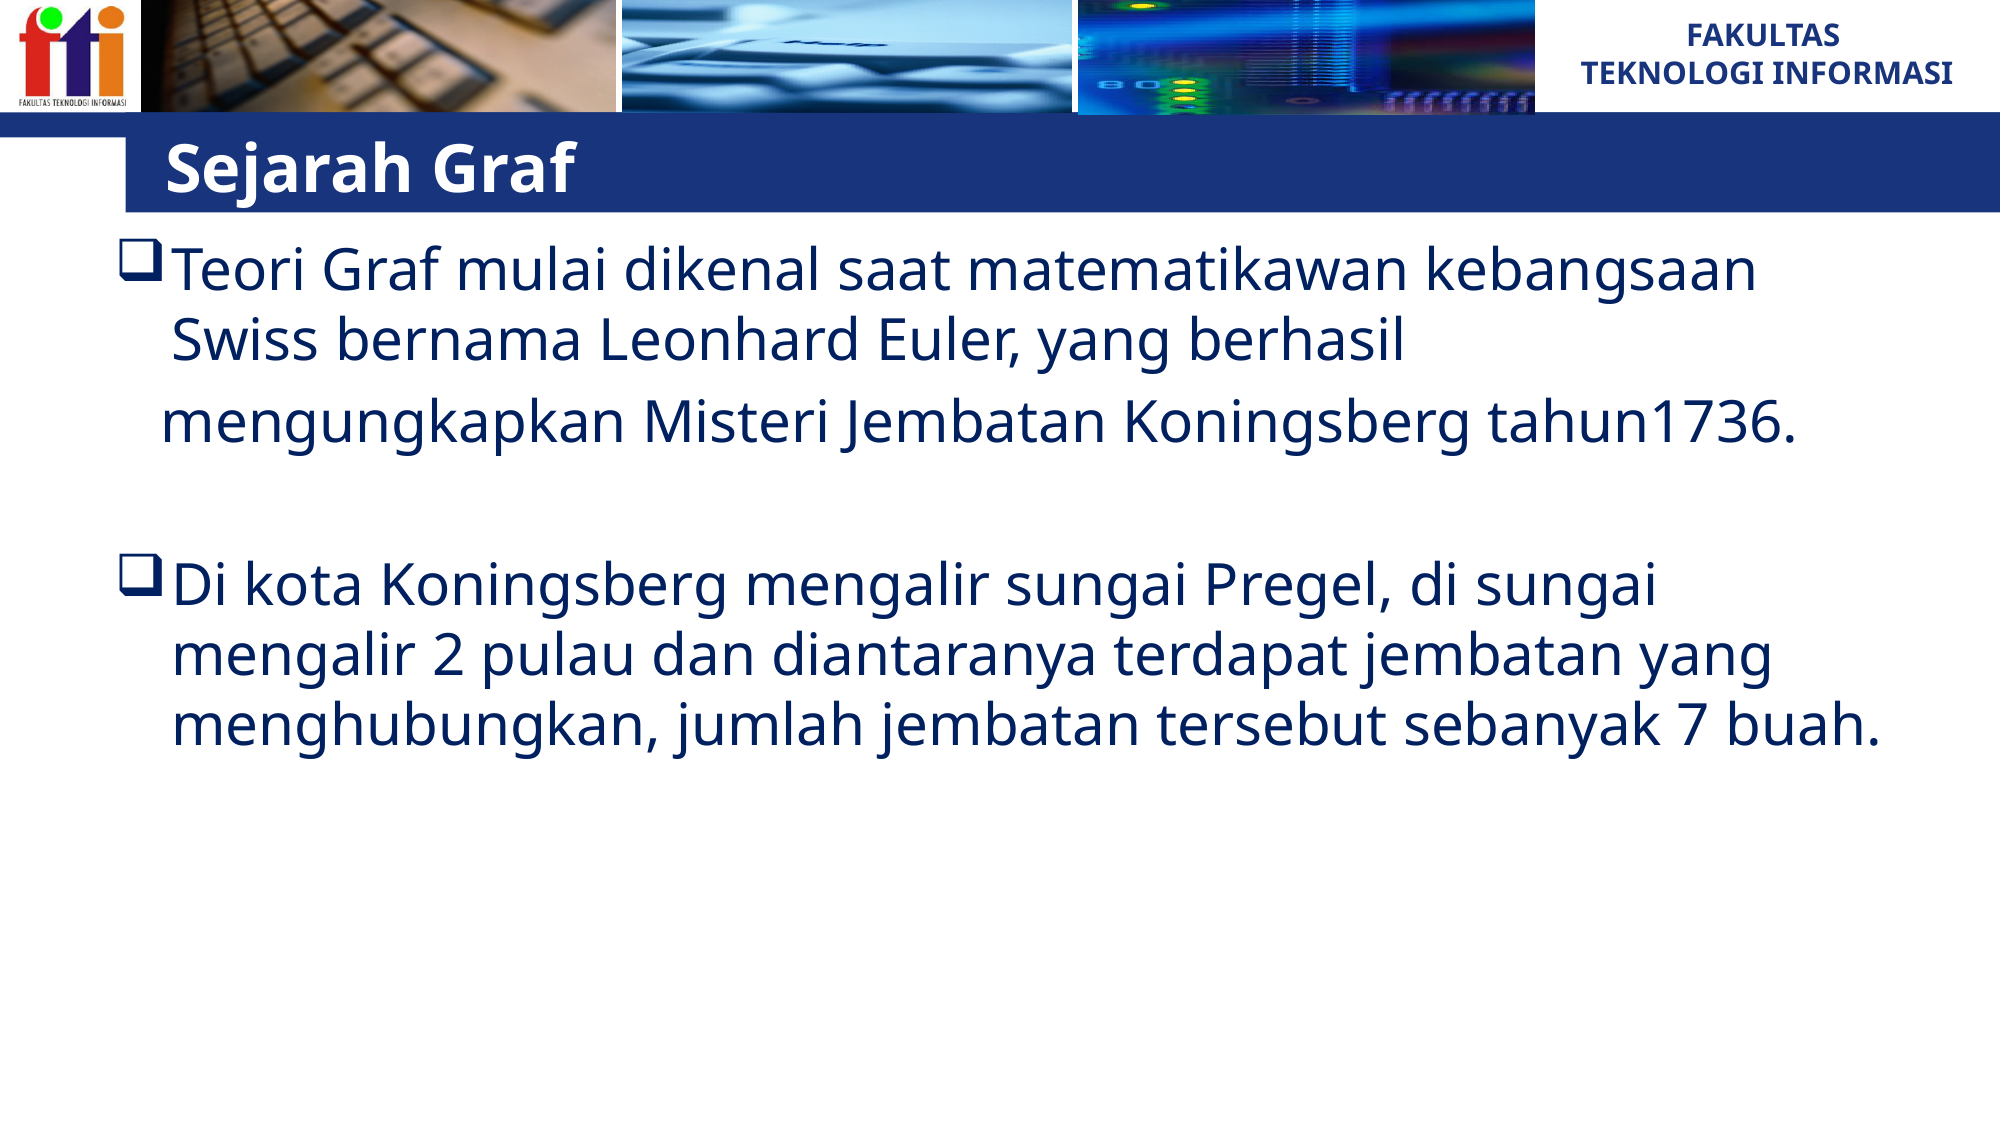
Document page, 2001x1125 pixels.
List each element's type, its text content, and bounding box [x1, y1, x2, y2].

list Teori Graf mulai dikenal saat matematikawan kebangsaan Swiss bernama Leonhard Euler, yang berhasil mengungkapkan Misteri Jembatan Koningsberg tahun1736. Di kota Koningsberg mengalir sungai Pregel, di sungai mengalir 2 pulau dan diantaranya terdapat jembatan yang menghubungkan, jumlah jembatan tersebut sebanyak 7 buah. [99, 224, 1901, 1038]
picture [141, 0, 616, 112]
title Sejarah Graf [149, 119, 1934, 213]
picture [1078, 0, 1535, 115]
picture [622, 0, 1072, 113]
picture [19, 6, 126, 106]
